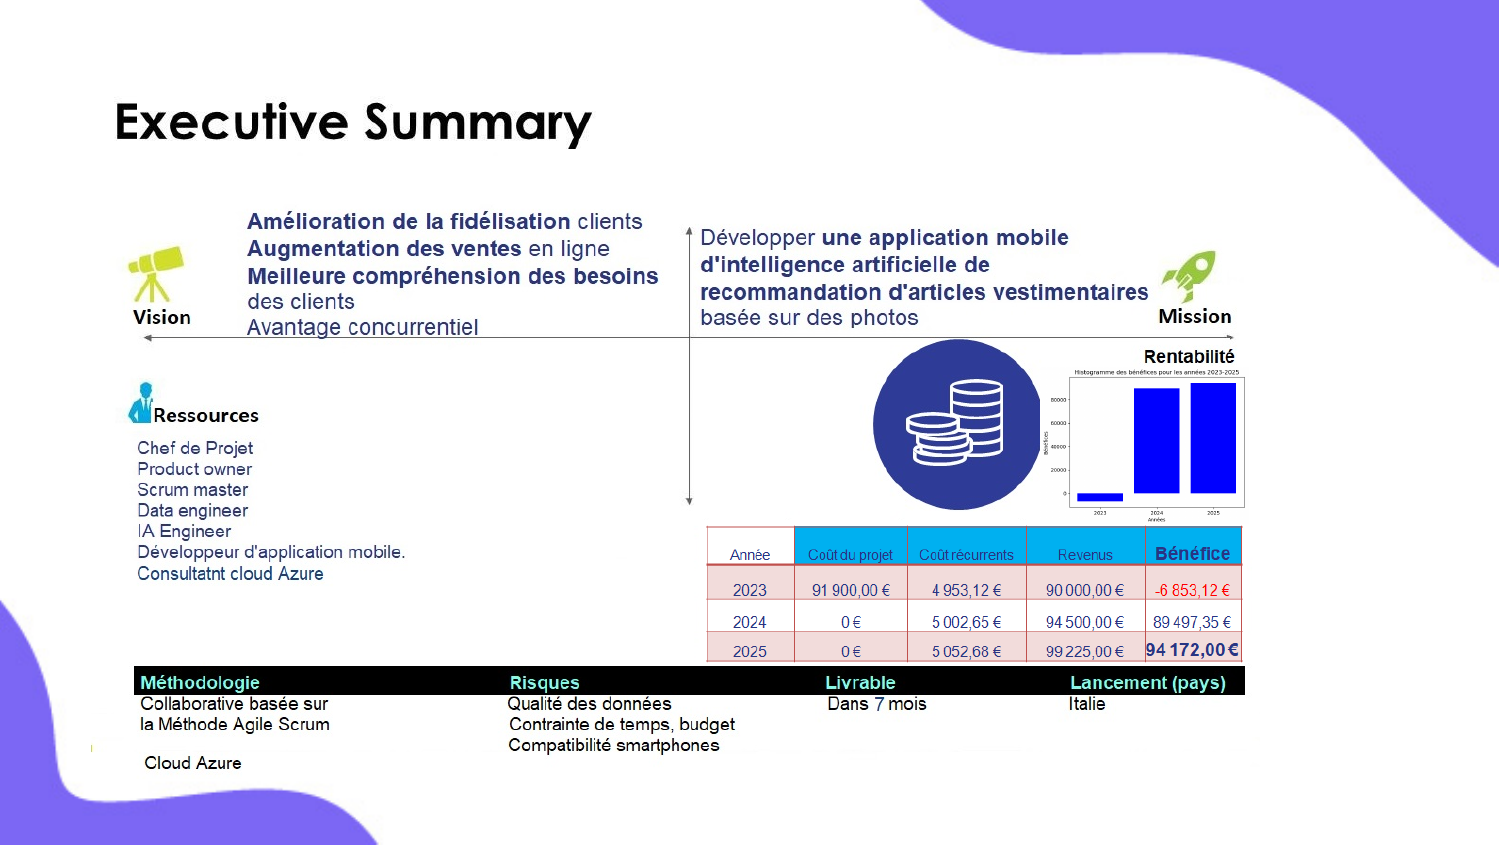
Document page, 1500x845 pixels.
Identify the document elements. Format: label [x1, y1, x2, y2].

text_box [143, 157, 1311, 817]
picture [0, 0, 1499, 845]
